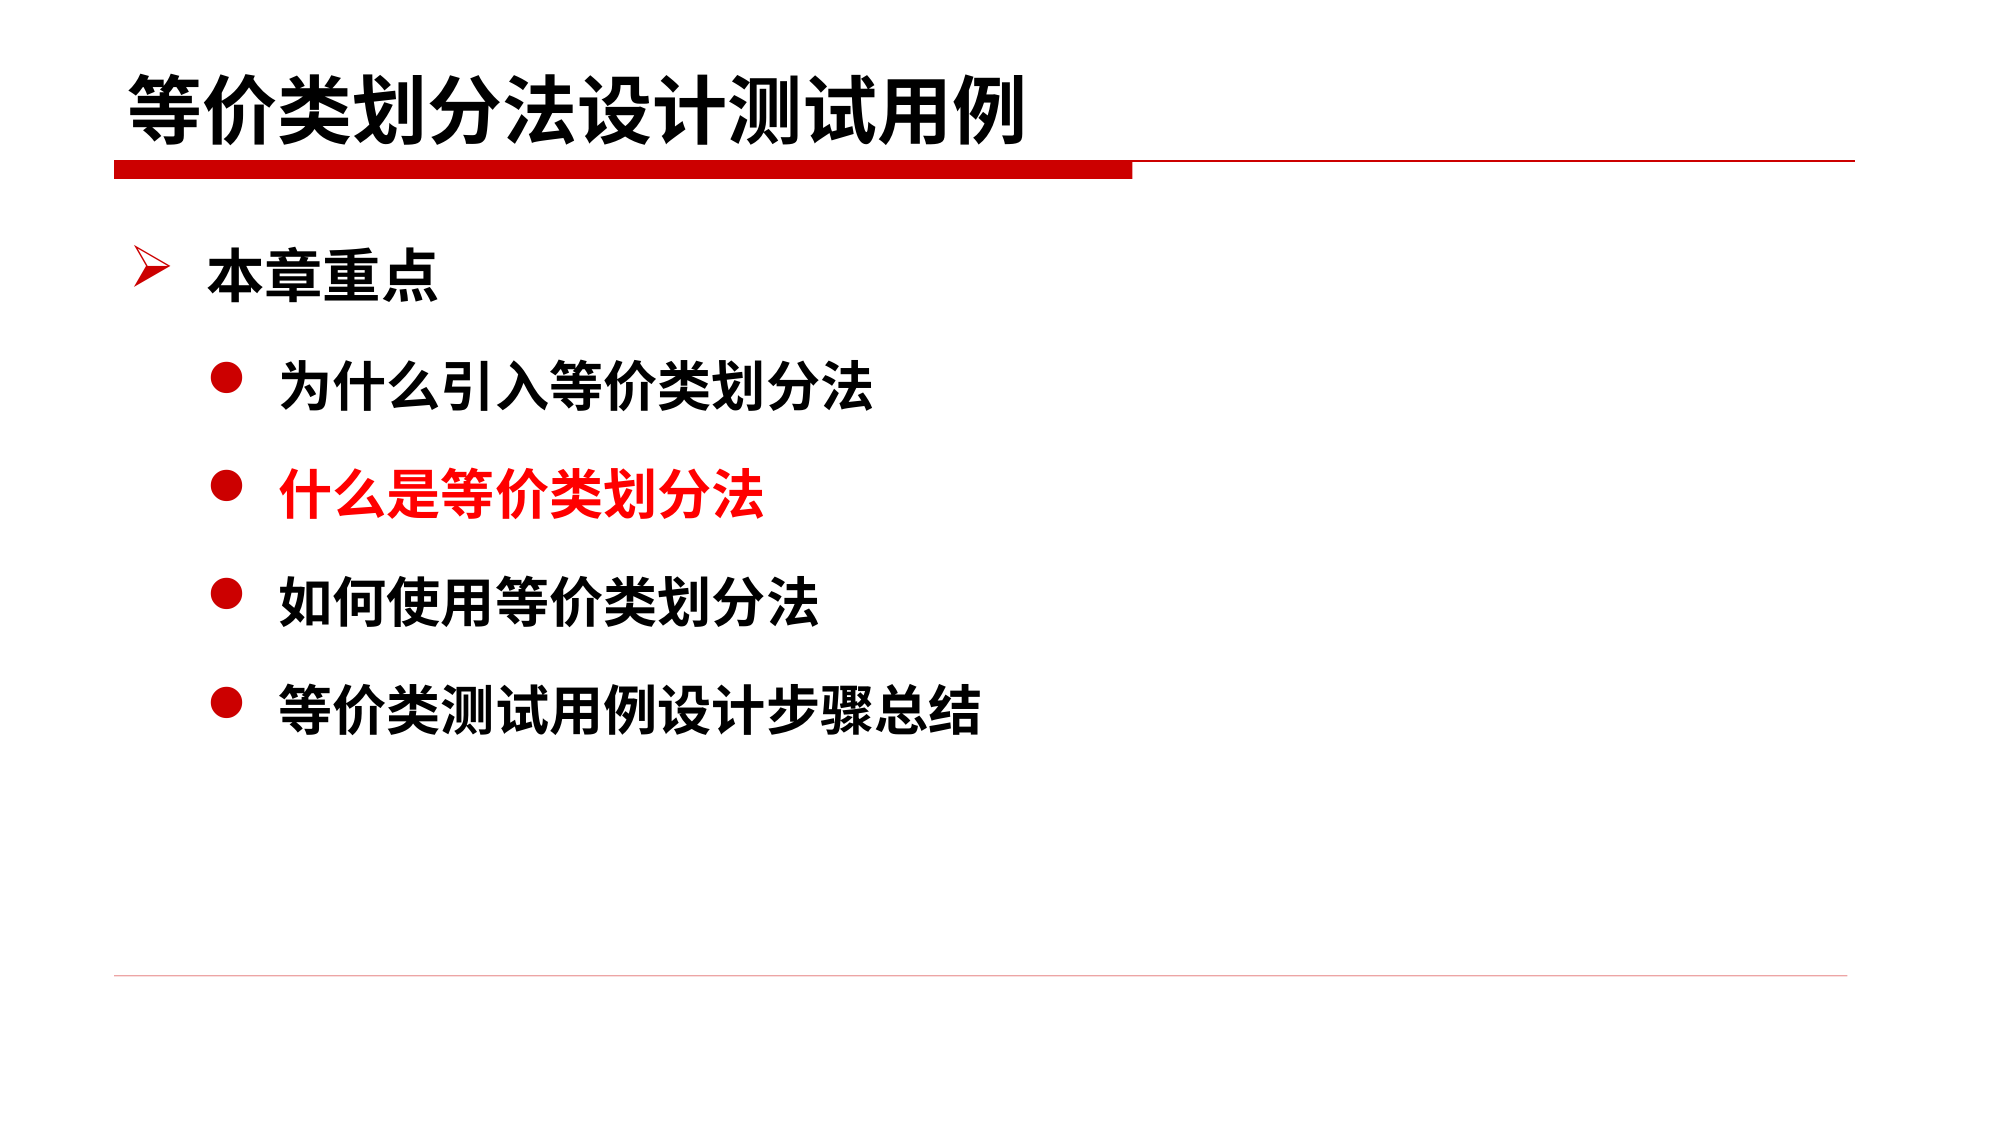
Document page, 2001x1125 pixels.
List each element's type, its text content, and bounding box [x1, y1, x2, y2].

title 等价类划分法设计测试用例 [112, 42, 1863, 161]
list 本章重点 为什么引入等价类划分法 什么是等价类划分法 如何使用等价类划分法 等价类测试用例设计步骤总结 [114, 196, 1865, 897]
